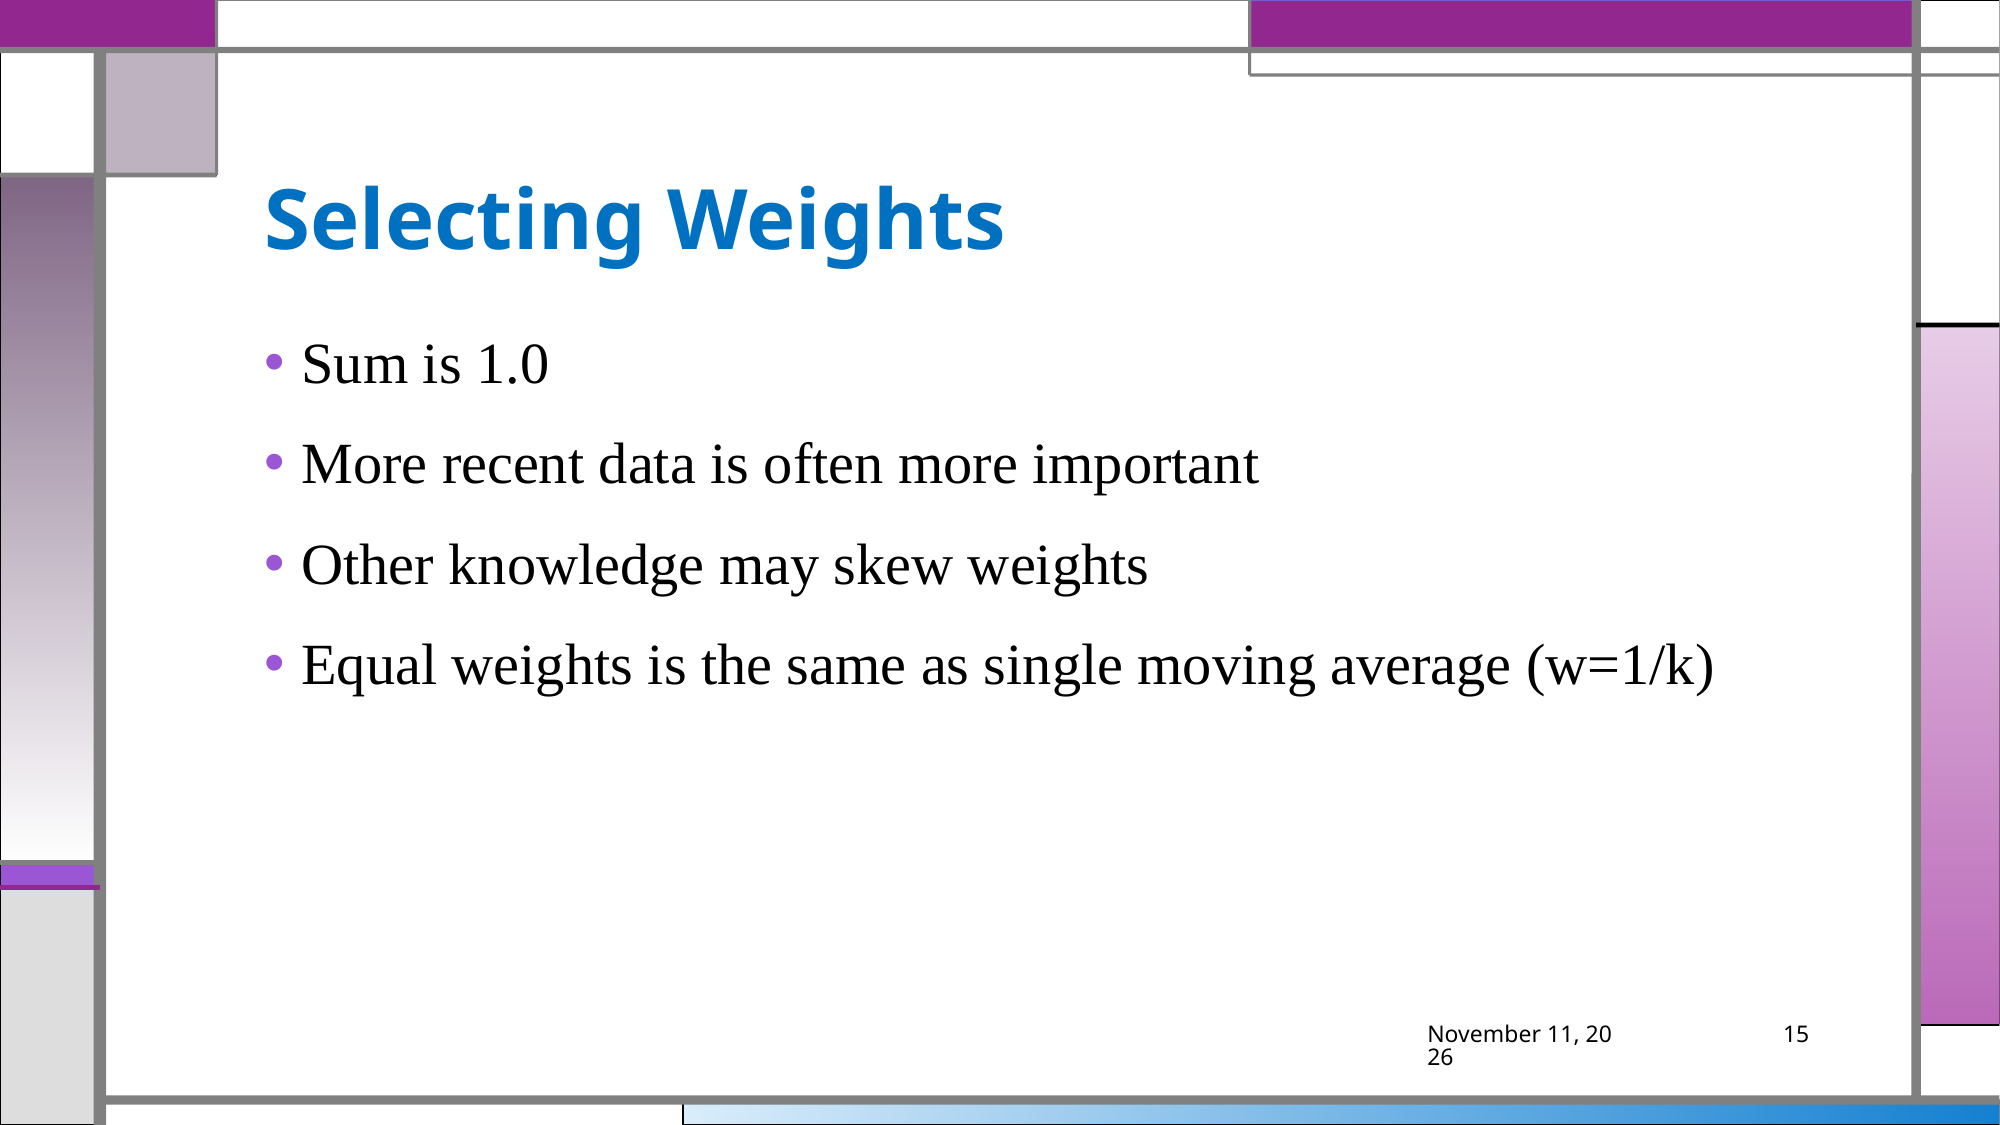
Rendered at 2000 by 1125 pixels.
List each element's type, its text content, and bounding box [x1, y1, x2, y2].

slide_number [1412, 1012, 1629, 1058]
list Sum is 1.0 More recent data is often more important Other knowledge may skew weights Equal weights is the same as single moving average (w=1/k) [249, 325, 1825, 1014]
title Selecting Weights [249, 87, 1825, 275]
slide_number 15 [1662, 1012, 1825, 1058]
